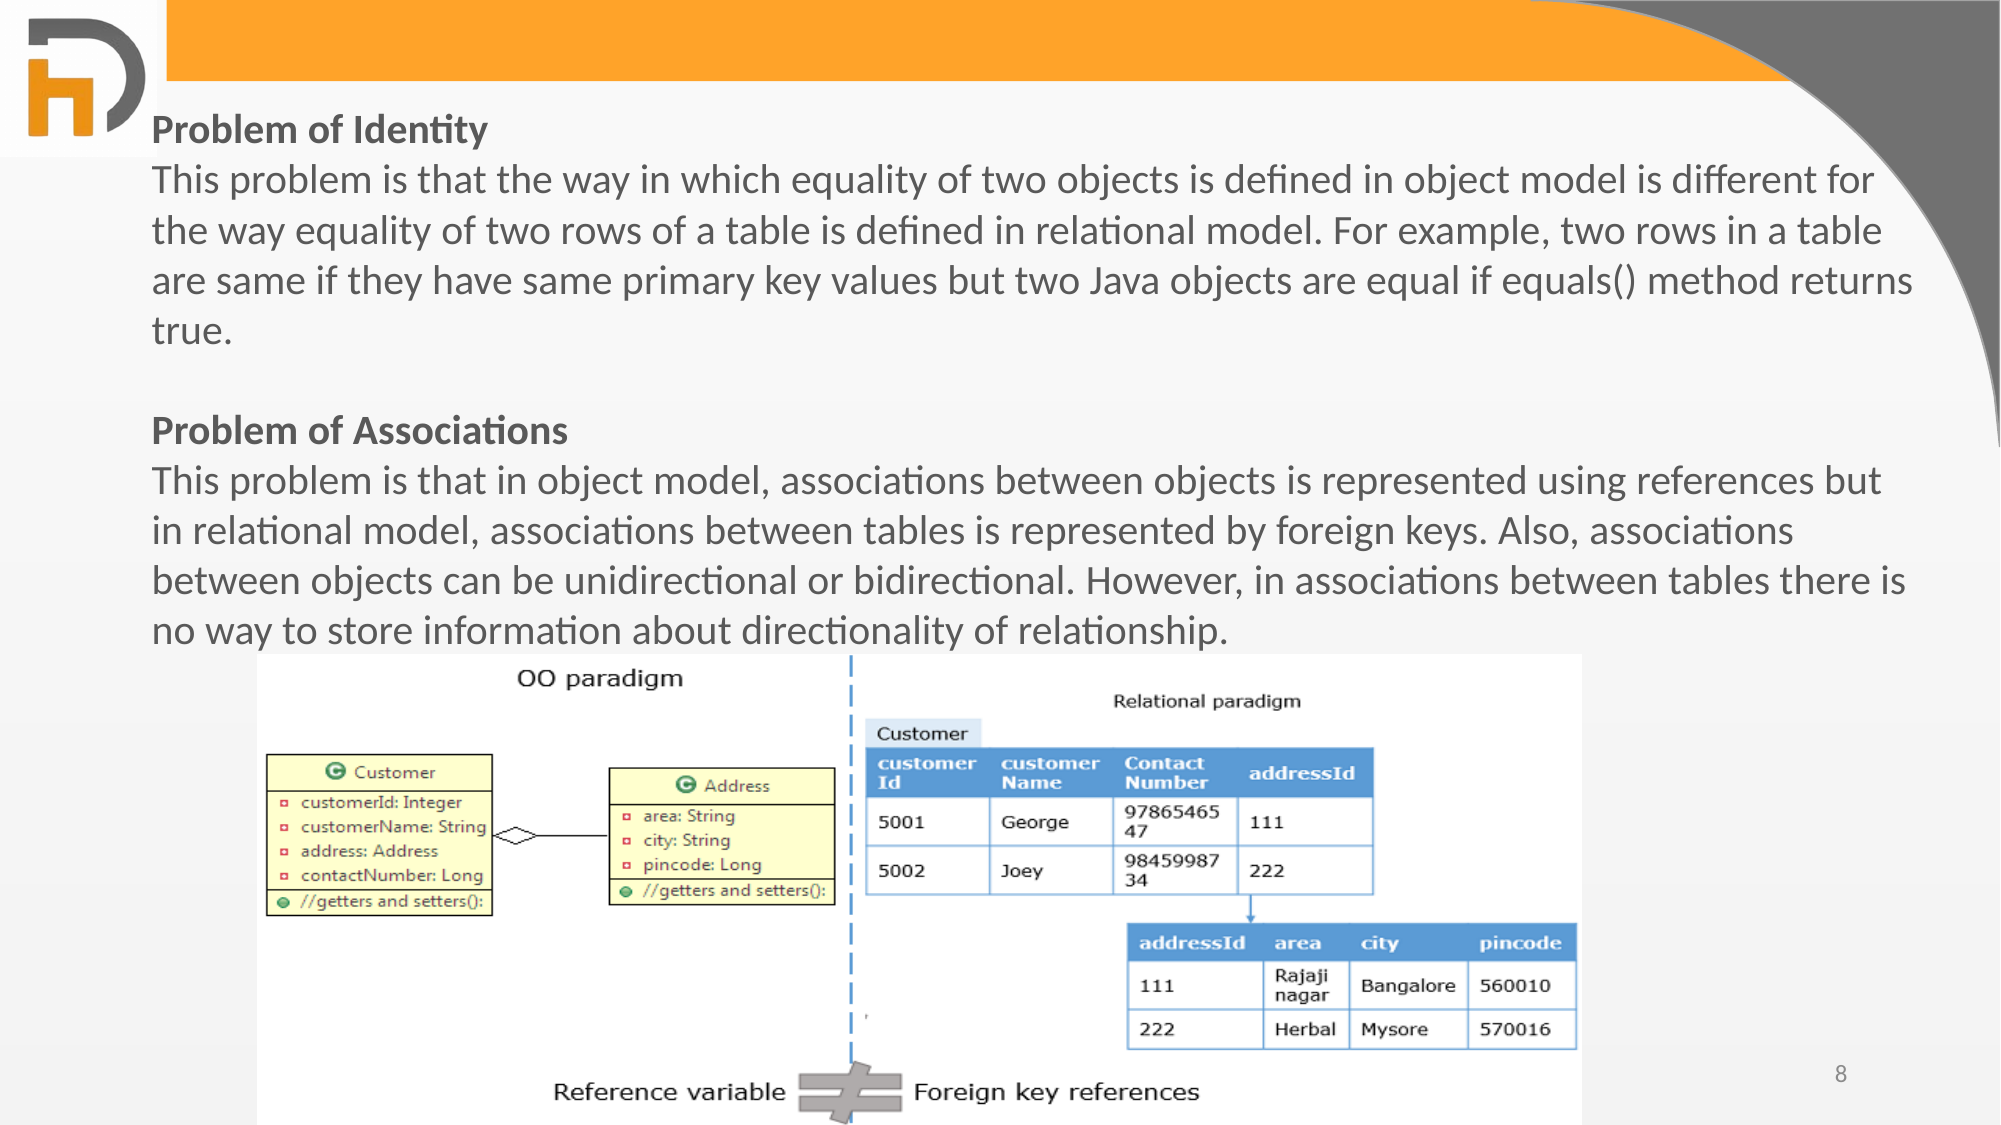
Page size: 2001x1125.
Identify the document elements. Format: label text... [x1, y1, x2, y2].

slide_number 8 [1582, 1042, 1863, 1103]
picture [0, 0, 157, 157]
text_box Problem of Identity This problem is that the way in which equality of two objects is defined in object model is different for the way equality of two rows of a table is defined in relational model. For example, two rows in a table are same if they have same primary key values but two Java objects are equal if equals() method returns true. Problem of Associations This problem is that in object model, associations between objects is represented using references but in relational model, associations between tables is represented by foreign keys. Also, associations between objects can be unidirectional or bidirectional. However, in associations between tables there is no way to store information about directionality of relationship. [136, 94, 1933, 660]
picture [257, 654, 1582, 1125]
